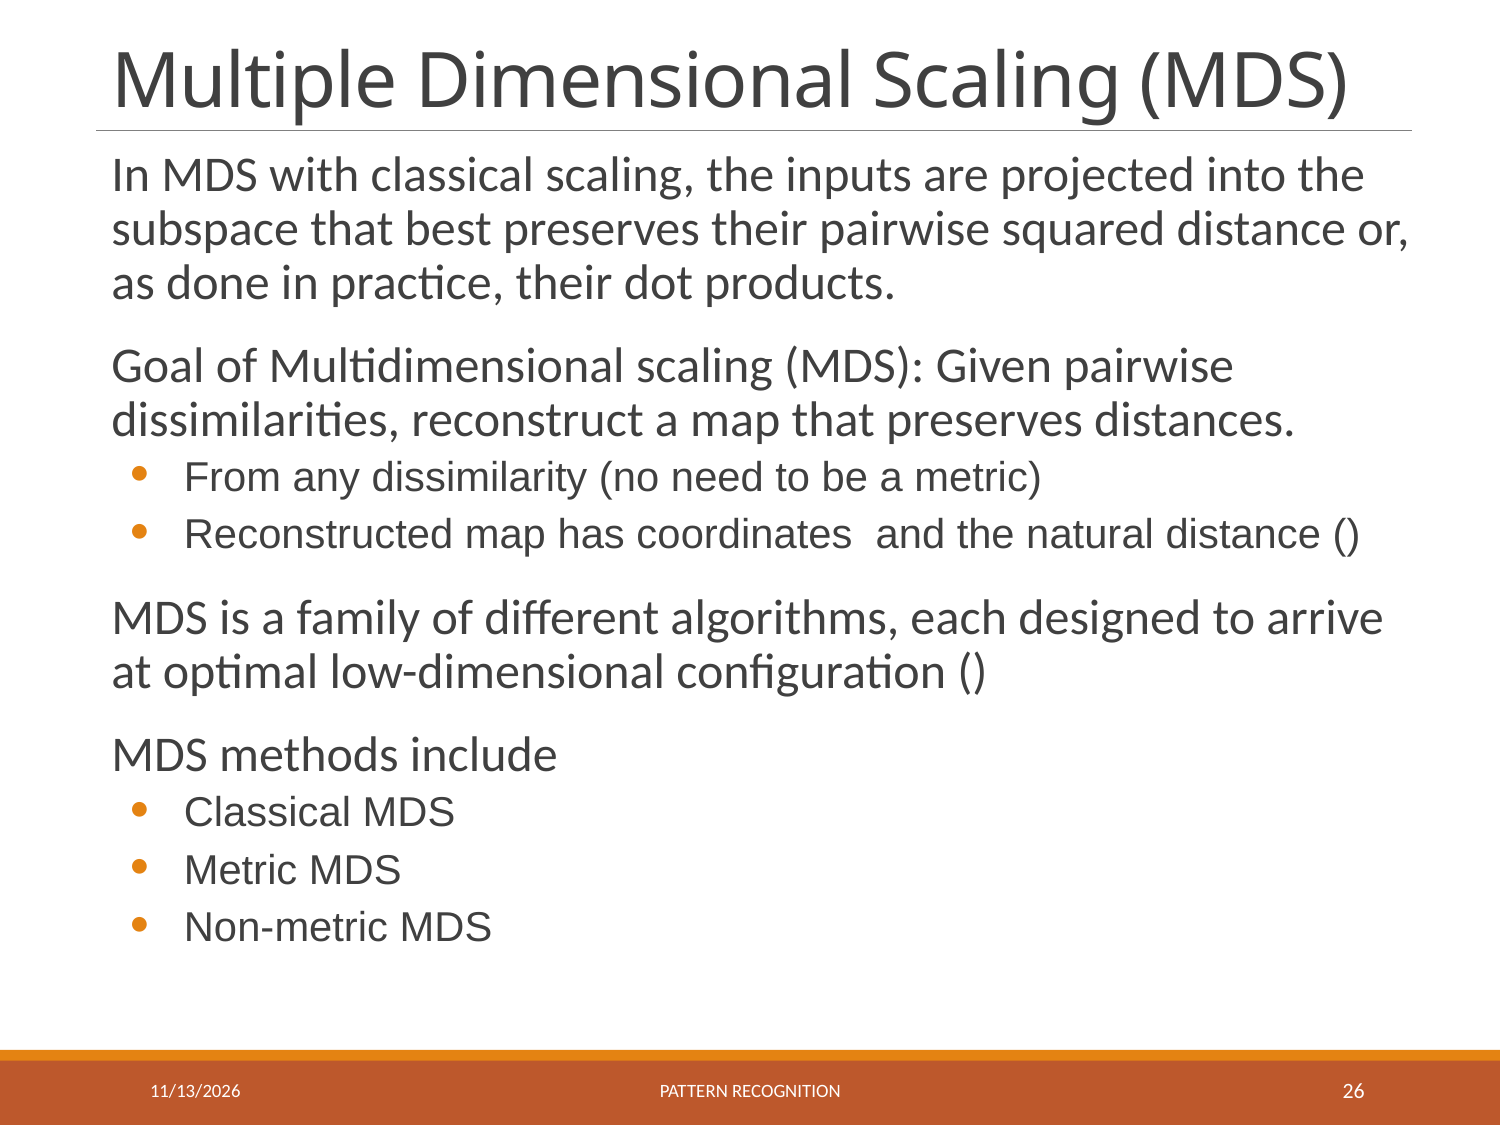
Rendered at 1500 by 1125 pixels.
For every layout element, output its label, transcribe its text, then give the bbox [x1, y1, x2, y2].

footer Pattern recognition [453, 1059, 1047, 1120]
title Multiple Dimensional Scaling (MDS) [96, 19, 1413, 131]
slide_number 26 [1218, 1059, 1380, 1120]
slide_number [135, 1059, 440, 1120]
